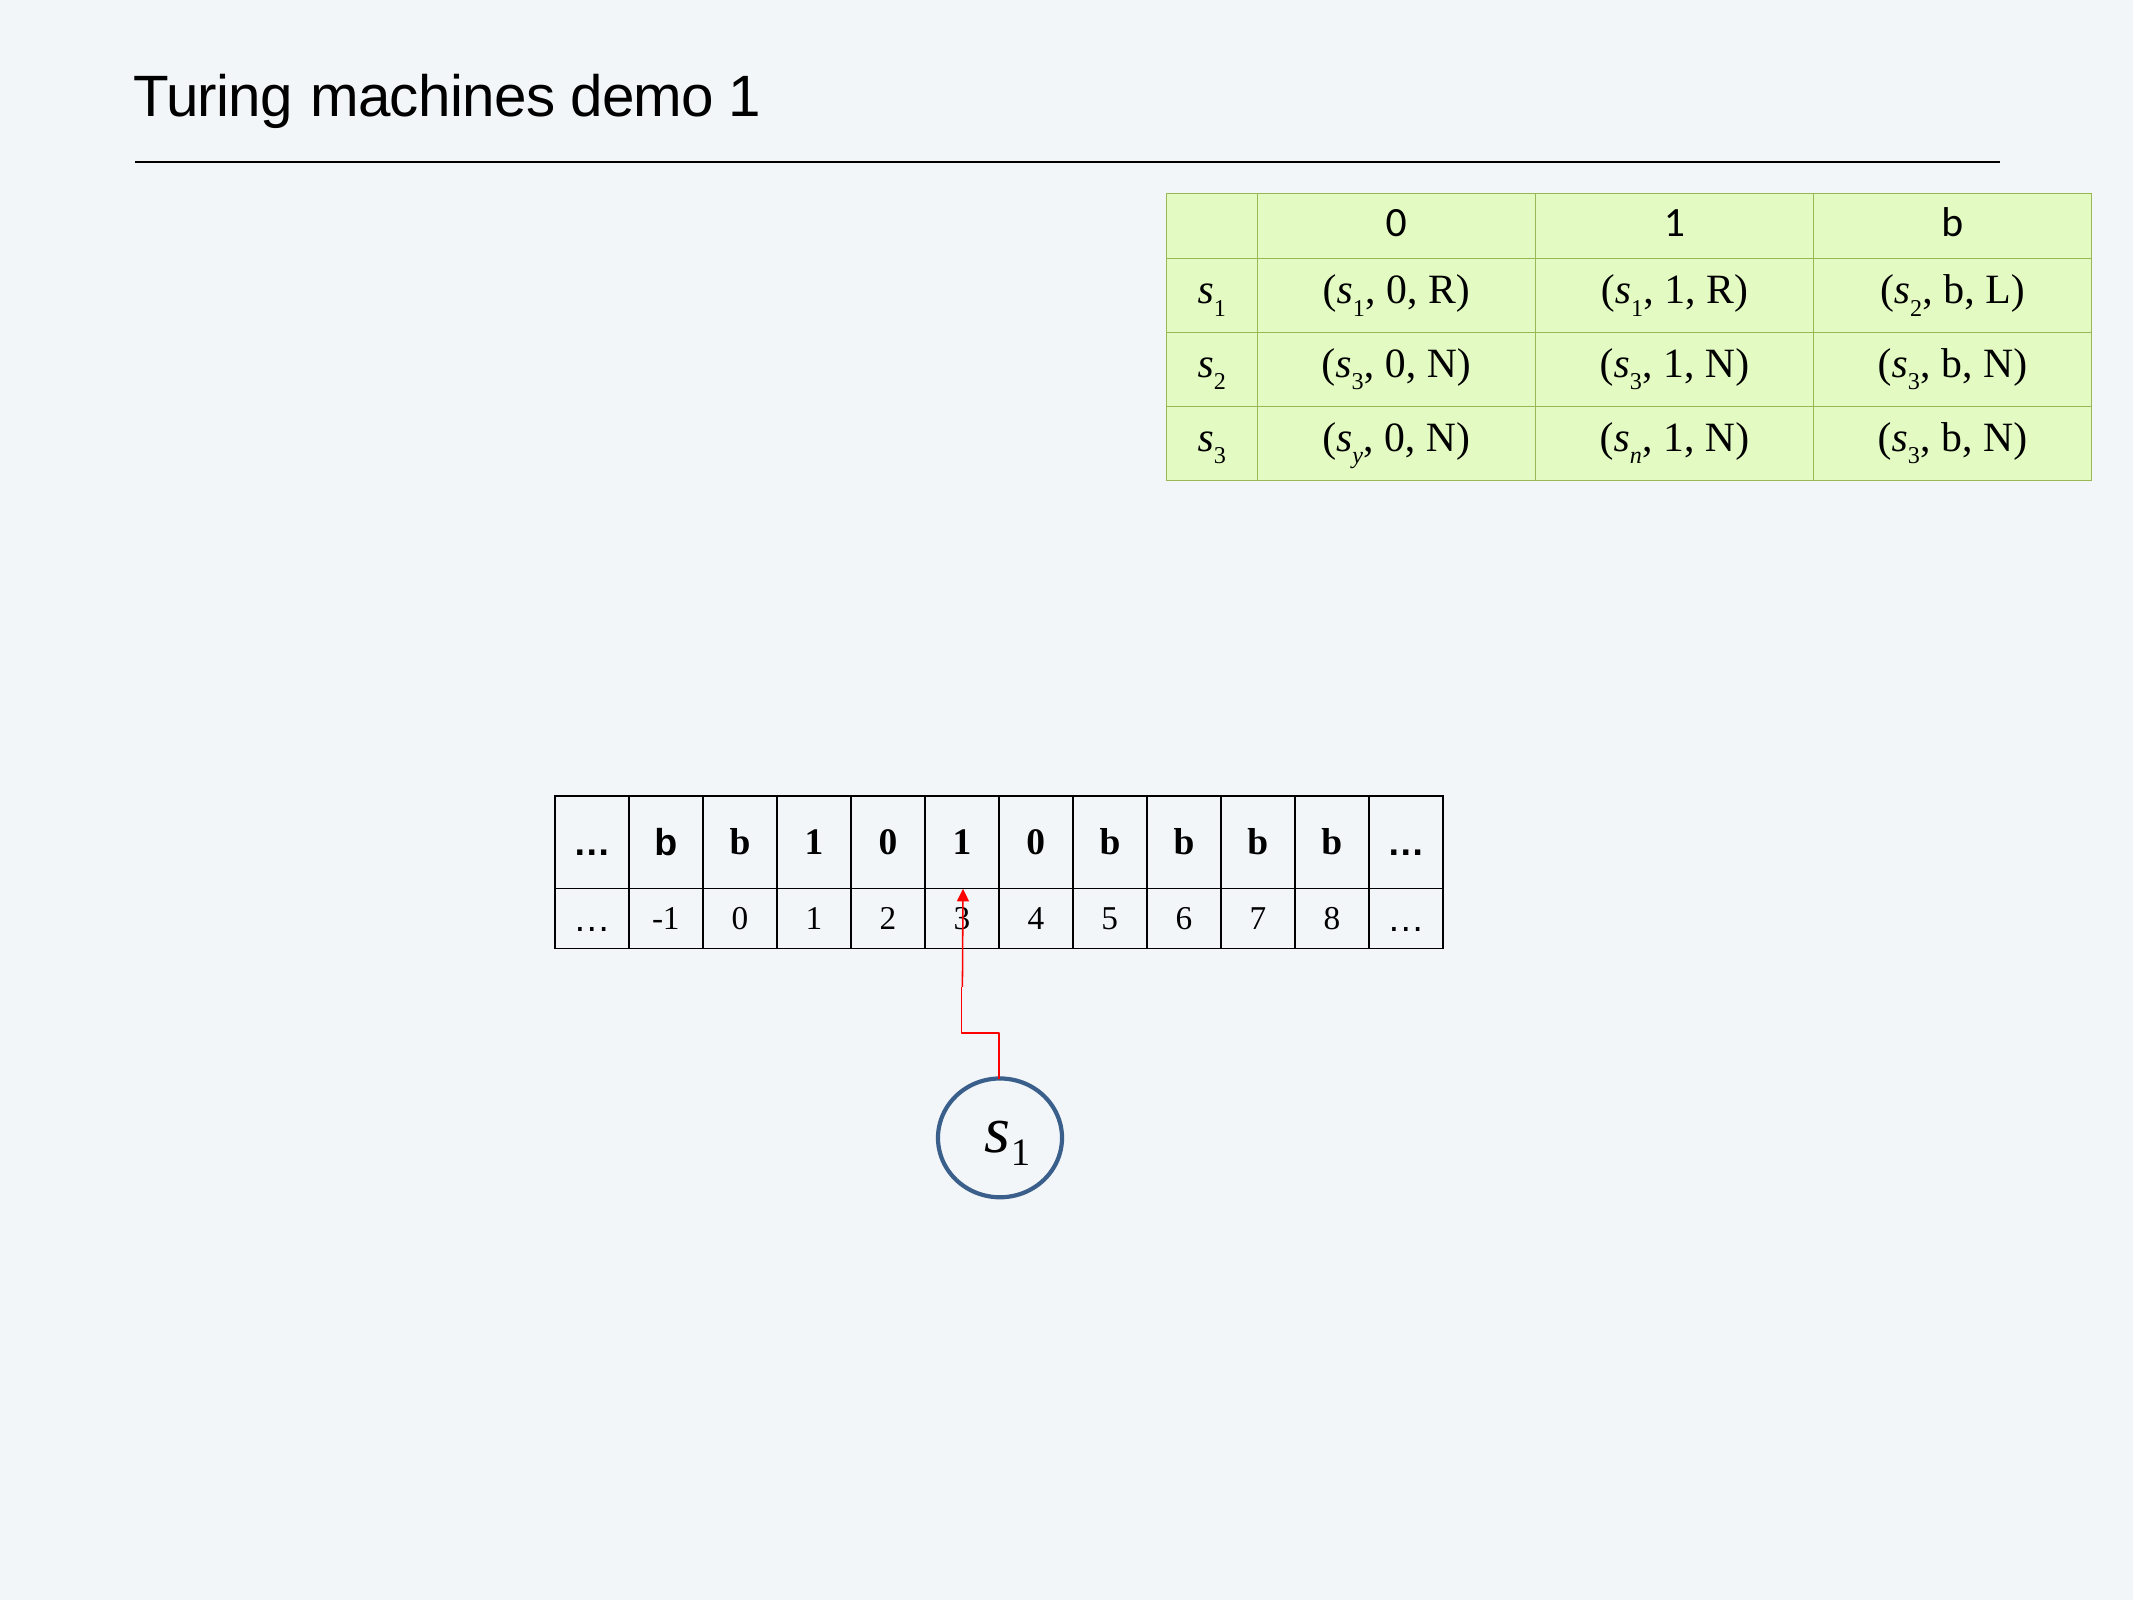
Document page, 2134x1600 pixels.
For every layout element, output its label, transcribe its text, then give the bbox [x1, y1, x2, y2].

table_header [1167, 194, 1257, 258]
table_header 0 [1000, 797, 1072, 888]
table_header b [1074, 797, 1146, 888]
text_box s1 [970, 1078, 1046, 1181]
table_header 0 [852, 797, 924, 888]
table_cell 3 [926, 889, 962, 948]
table_cell 6 [1148, 889, 1220, 948]
table_cell 2 [852, 889, 924, 948]
table_cell (s1, 0, R) [1258, 259, 1535, 332]
table_header … [1370, 797, 1442, 888]
table_cell (s3, b, N) [1814, 407, 2091, 480]
table_cell (sy, 0, N) [1258, 407, 1535, 480]
table_header b [1148, 797, 1220, 888]
table_cell (s1, 1, R) [1536, 259, 1813, 332]
table_cell 1 [778, 889, 850, 948]
table_cell (sn, 1, N) [1536, 407, 1813, 480]
table_cell 3 [964, 889, 998, 948]
table_cell (s3, 1, N) [1536, 333, 1813, 406]
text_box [934, 1013, 1027, 1052]
table_cell 0 [704, 889, 776, 948]
table_header 1 [1536, 194, 1813, 258]
text_box [935, 1083, 1065, 1200]
table_cell (s3, b, N) [1814, 333, 2091, 406]
table_header b [1222, 797, 1294, 888]
table_header 0 [1258, 194, 1535, 258]
table_header b [1296, 797, 1368, 888]
table_cell 5 [1074, 889, 1146, 948]
table_header b [704, 797, 776, 888]
table_header b [1814, 194, 2091, 258]
table_cell (s3, 0, N) [1258, 333, 1535, 406]
table_cell 8 [1296, 889, 1368, 948]
table_cell 7 [1222, 889, 1294, 948]
table_cell 4 [1000, 889, 1072, 948]
table_cell -1 [630, 889, 702, 948]
table_cell s3 [1167, 407, 1257, 480]
table_header b [630, 797, 702, 888]
title Turing machines demo 1 [131, 56, 1225, 326]
table_header … [556, 797, 628, 888]
table_header 1 [778, 797, 850, 888]
table_cell … [556, 889, 628, 948]
table_cell (s2, b, L) [1814, 259, 2091, 332]
table_cell s2 [1167, 333, 1257, 406]
table_cell … [1370, 889, 1442, 948]
table_cell s1 [1167, 259, 1257, 332]
table_header 1 [926, 797, 998, 888]
